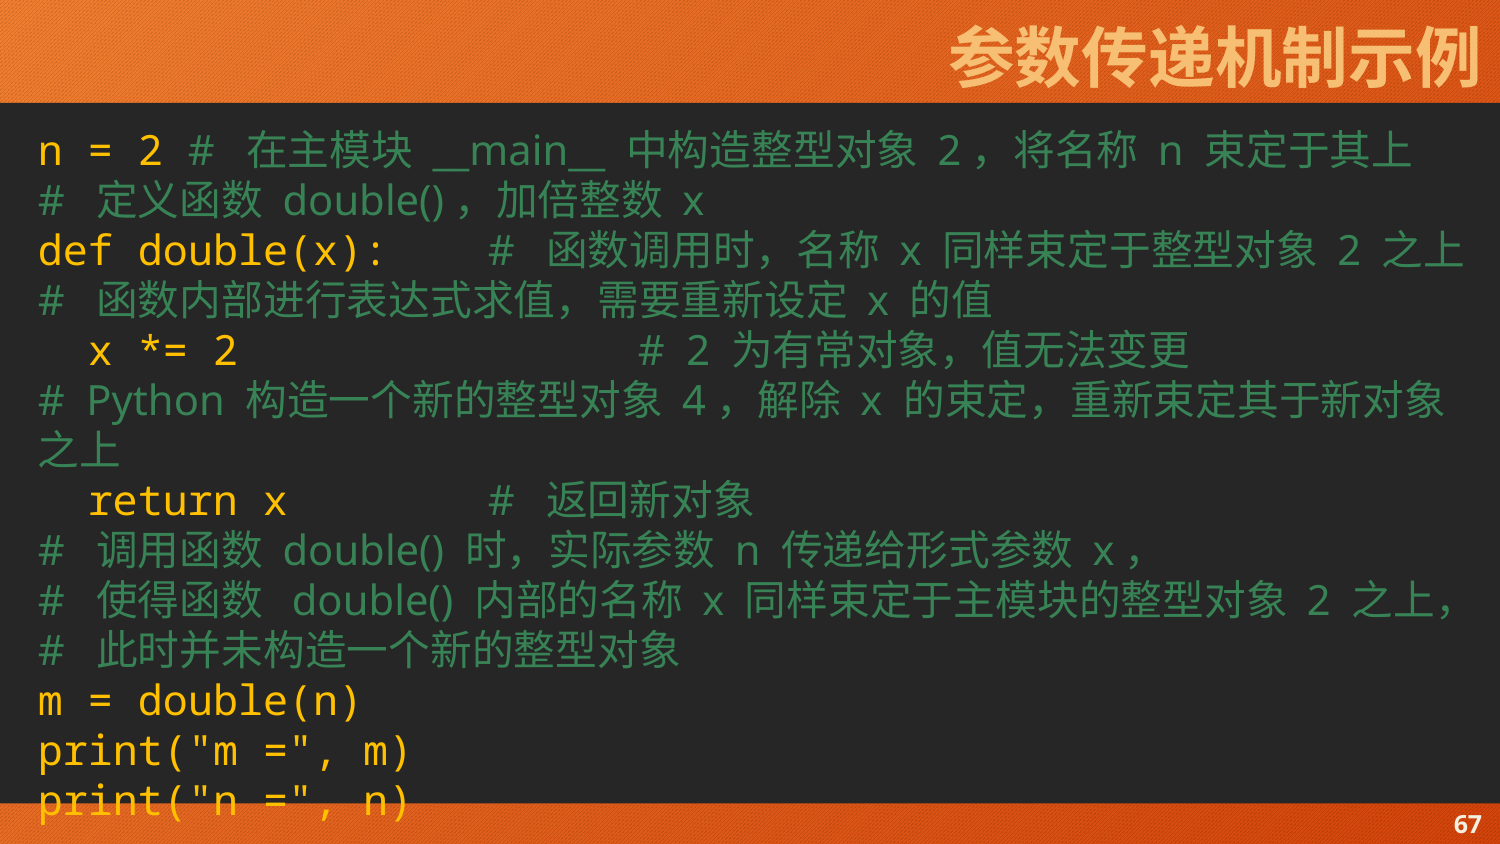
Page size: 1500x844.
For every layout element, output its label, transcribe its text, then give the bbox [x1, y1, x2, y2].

title 参数传递机制示例 [12, 0, 1489, 112]
slide_number 67 [1346, 809, 1489, 843]
list n = 2 # 在主模块 __main__ 中构造整型对象 2，将名称 n 束定于其上 # 定义函数 double()，加倍整数 x def double(x): # 函数调用时，名称 x 同样束定于整型对象 2 之上 # 函数内部进行表达式求值，需要重新设定 x 的值 x *= 2 # 2 为有常对象，值无法变更 # Python 构造一个新的整型对象 4，解除 x 的束定，重新束定其于新对象之上 return x # 返回新对象 # 调用函数 double() 时，实际参数 n 传递给形式参数 x， # 使得函数 double() 内部的名称 x 同样束定于主模块的整型对象 2 之上， # 此时并未构造一个新的整型对象 m = double(n) print("m =", m) print("n =", n) [31, 118, 1491, 804]
